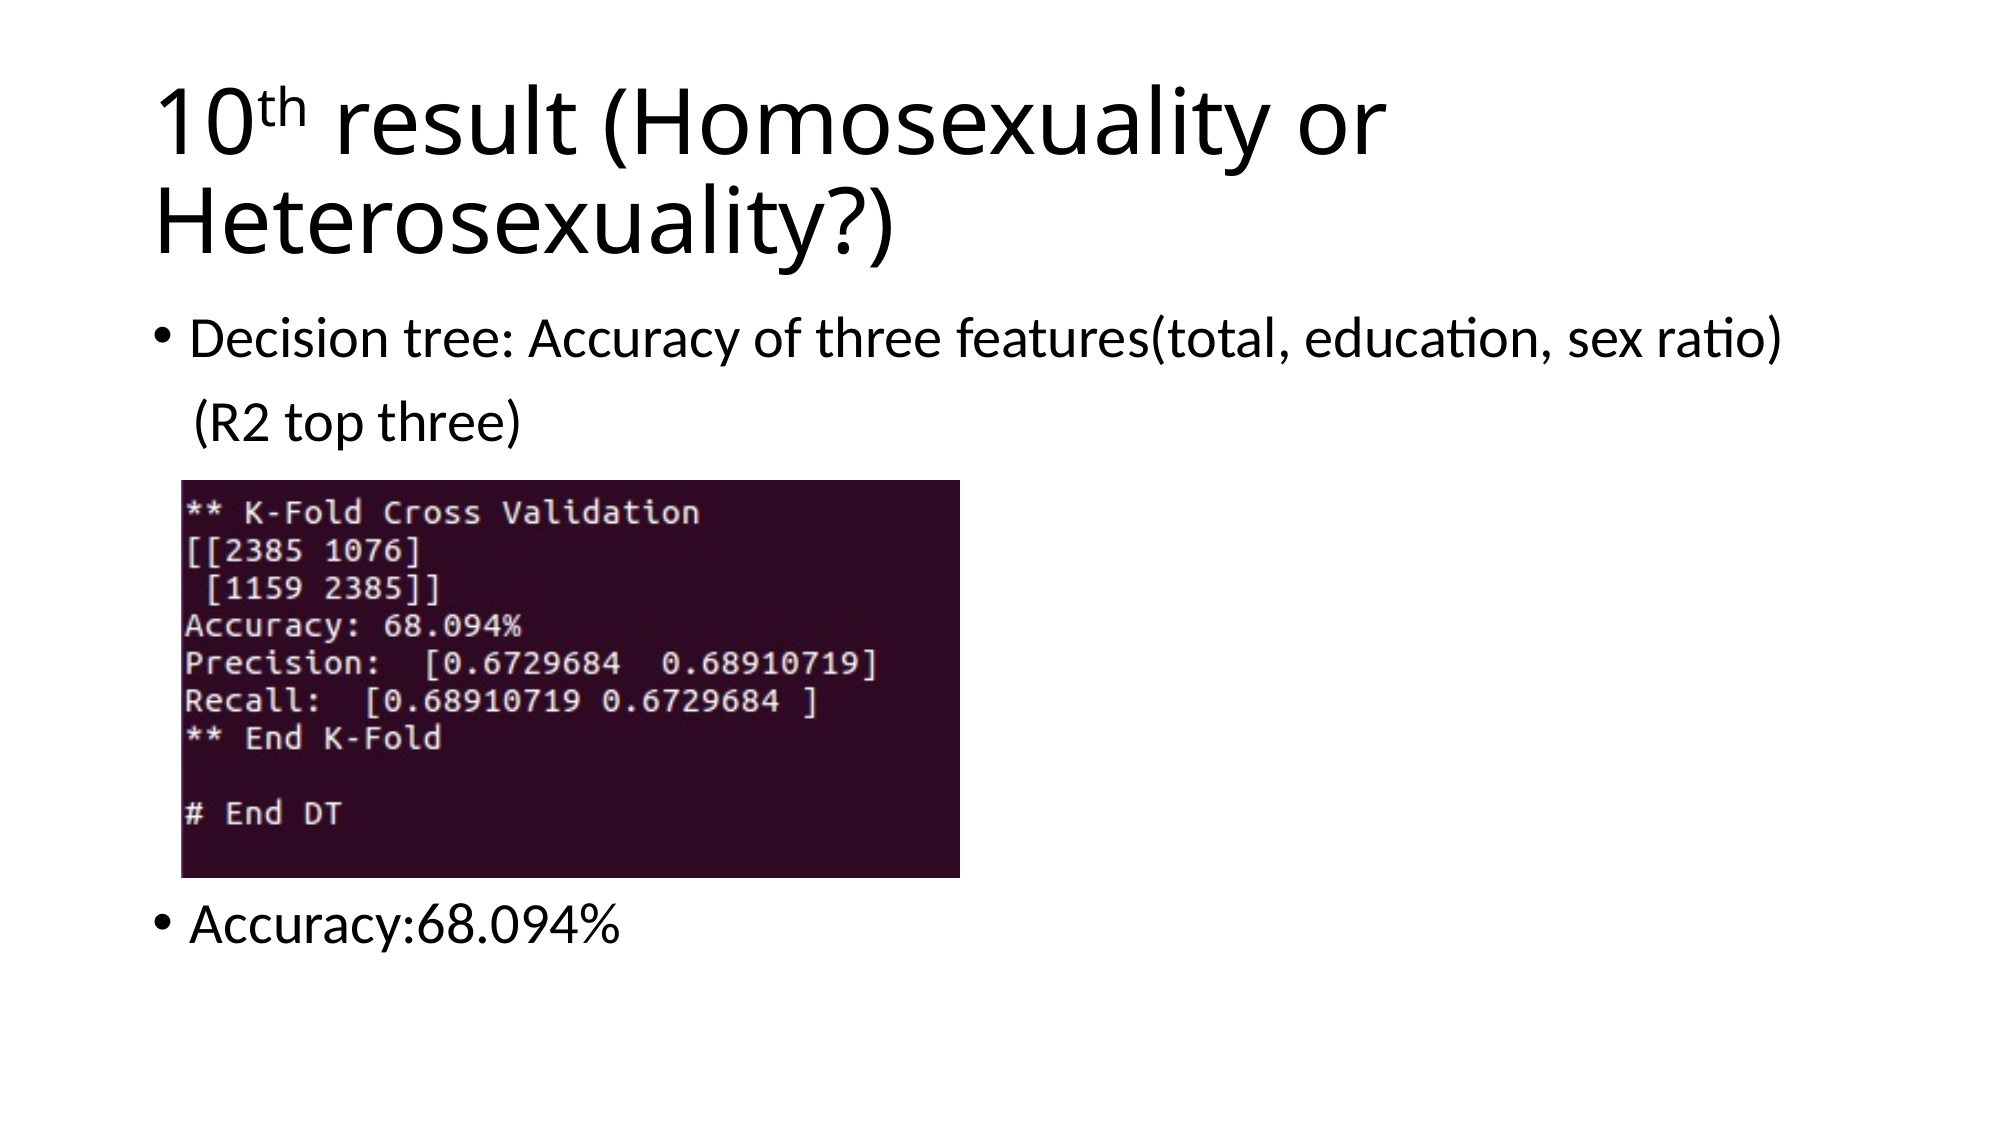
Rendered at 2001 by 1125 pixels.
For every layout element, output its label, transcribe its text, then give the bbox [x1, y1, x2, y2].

picture [181, 480, 960, 878]
title 10th result (Homosexuality or Heterosexuality?) [137, 59, 1925, 288]
list Decision tree: Accuracy of three features(total, education, sex ratio) (R2 top three) Accuracy:68.094% [137, 299, 1863, 1014]
